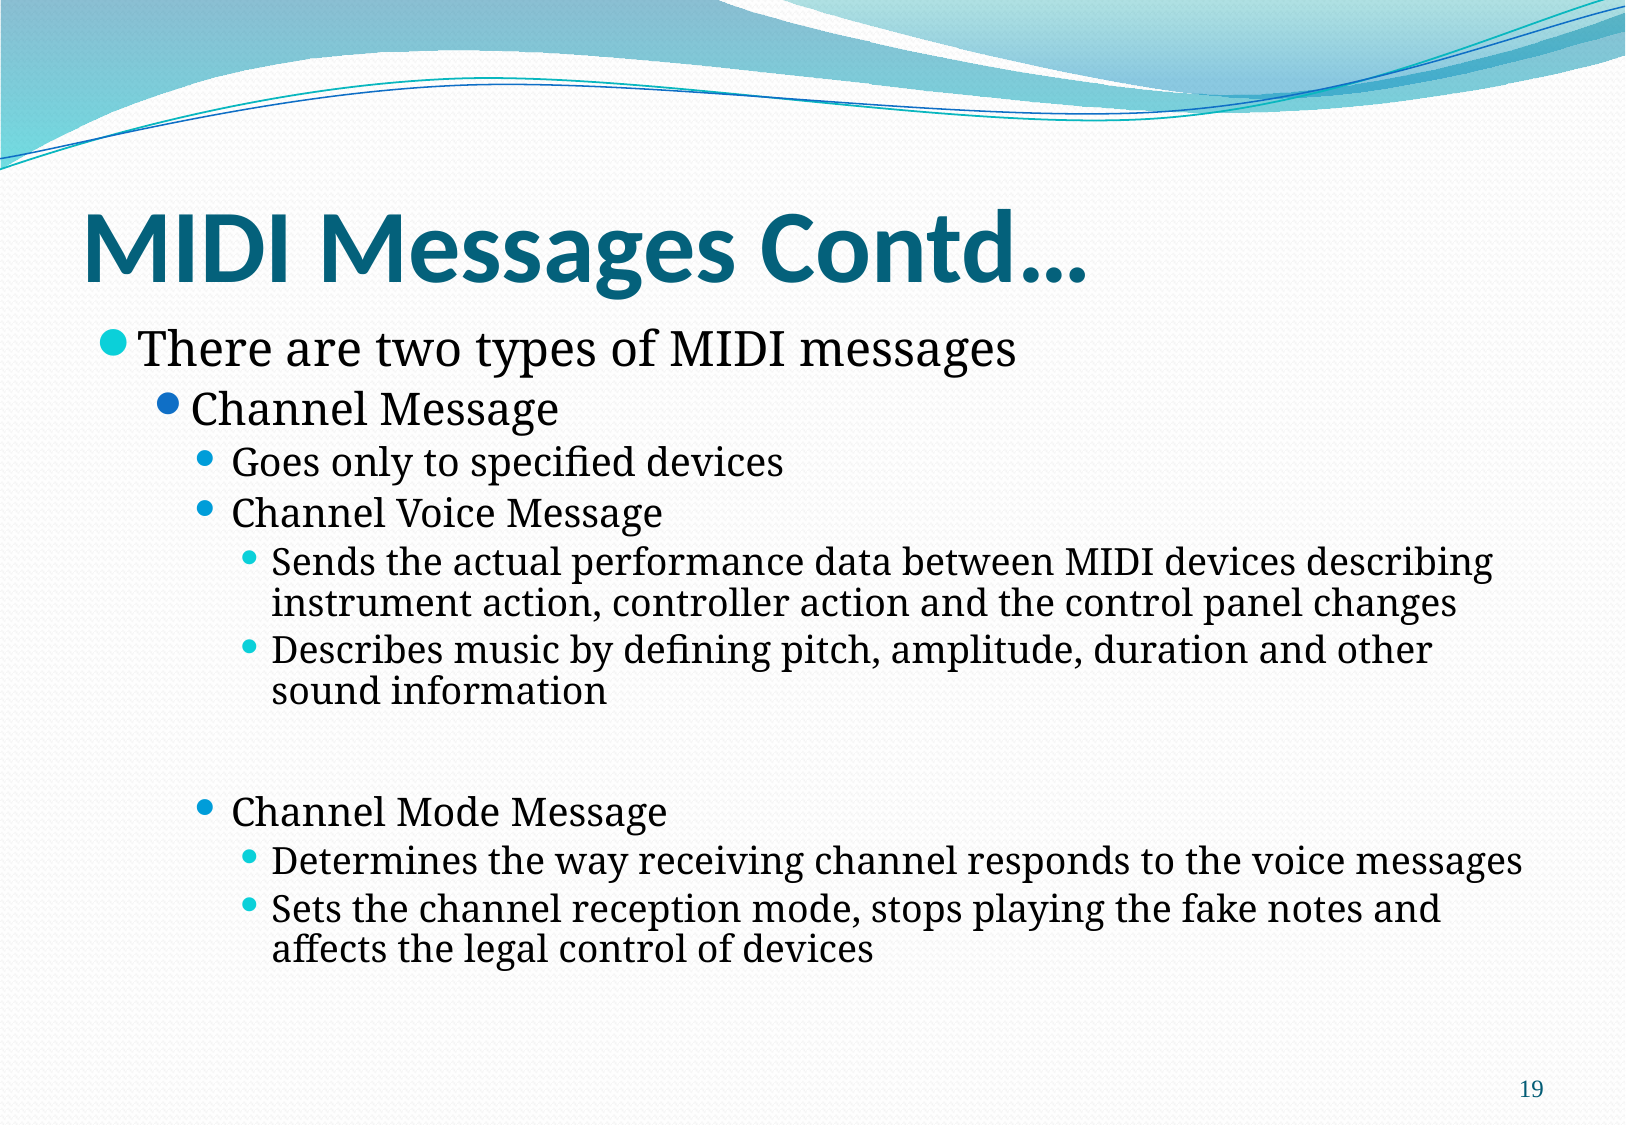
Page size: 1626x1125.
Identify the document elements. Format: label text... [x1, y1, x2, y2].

slide_number 19 [1408, 1042, 1544, 1103]
title MIDI Messages Contd… [81, 115, 1544, 303]
list There are two types of MIDI messages Channel Message Goes only to specified devices Channel Voice Message Sends the actual performance data between MIDI devices describing instrument action, controller action and the control panel changes Describes music by defining pitch, amplitude, duration and other sound information Channel Mode Message Determines the way receiving channel responds to the voice messages Sets the channel reception mode, stops playing the fake notes and affects the legal control of devices [81, 317, 1544, 1038]
